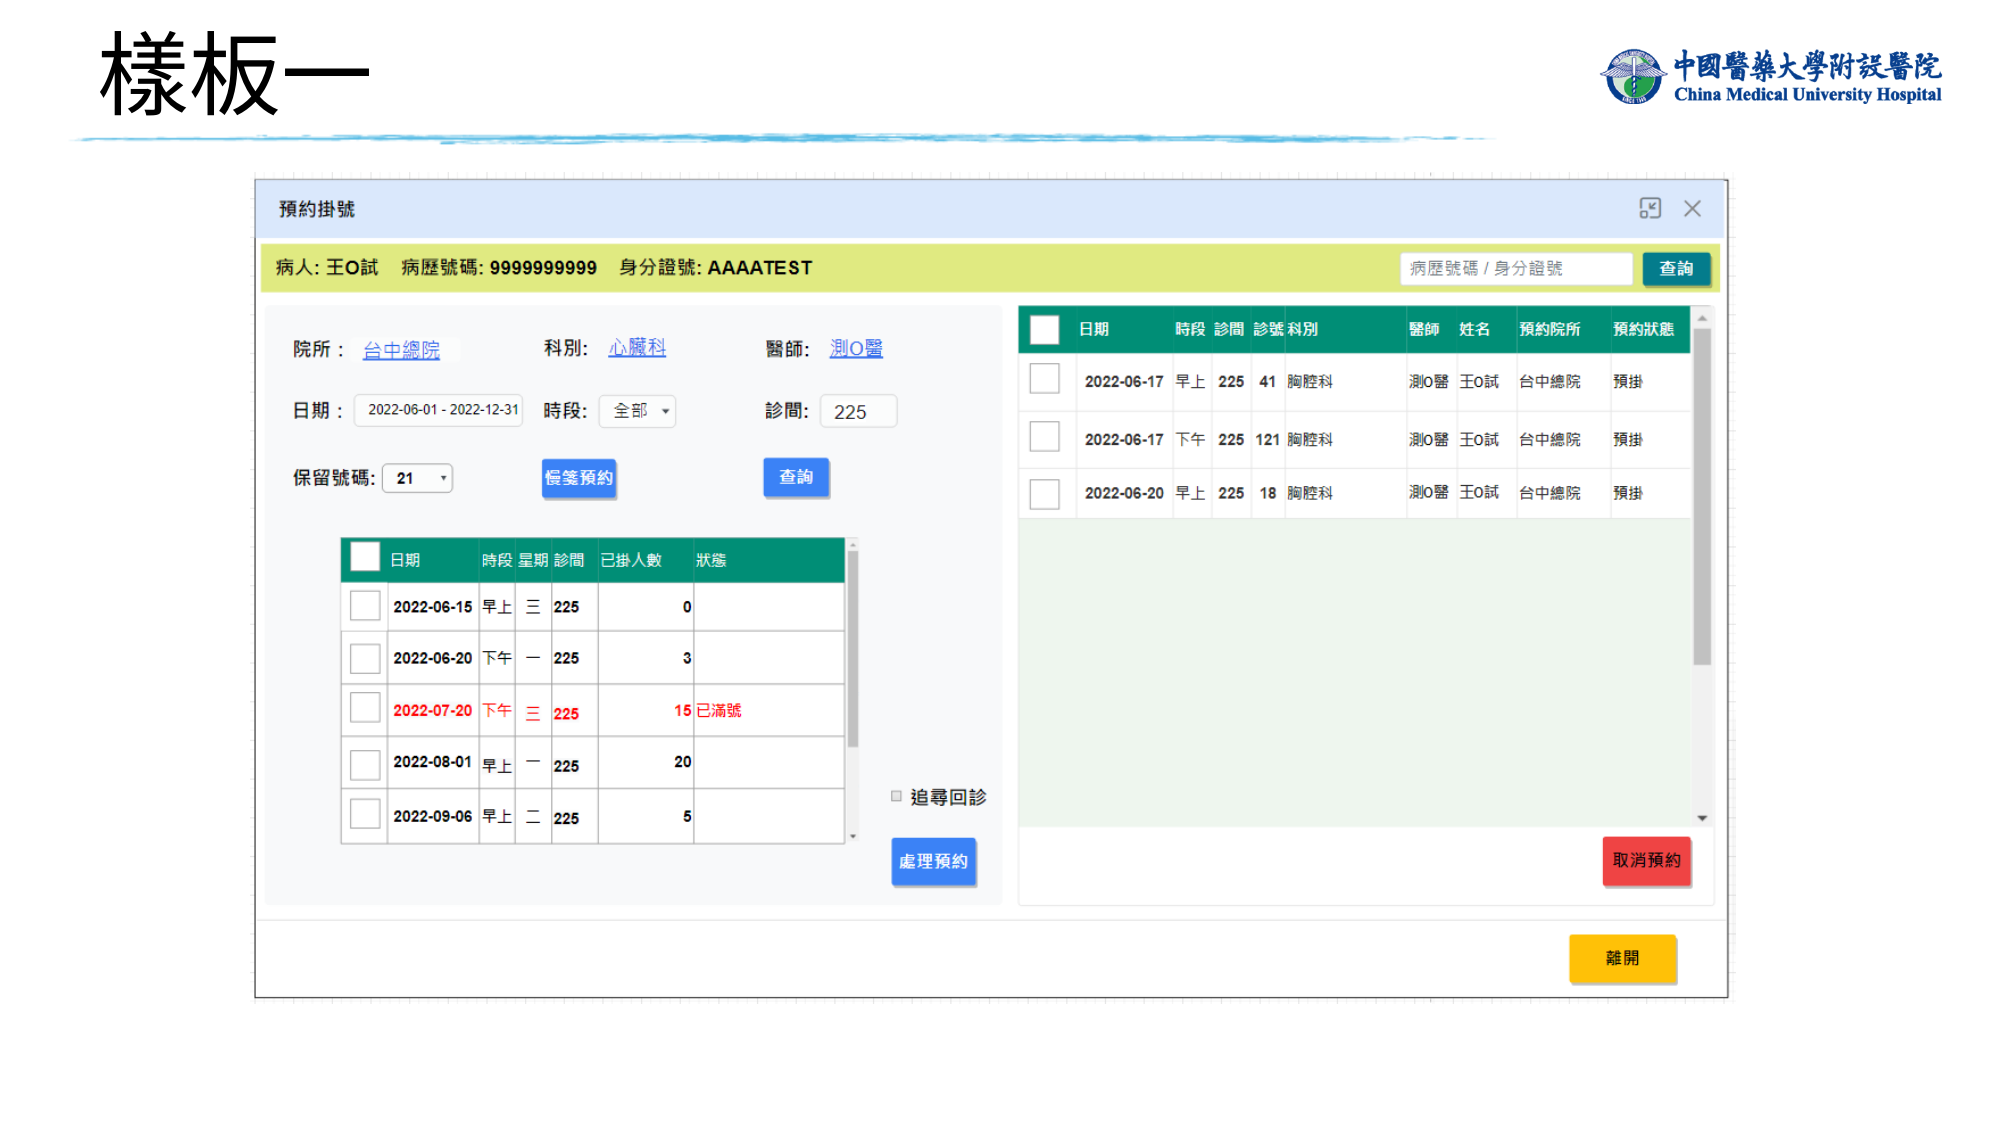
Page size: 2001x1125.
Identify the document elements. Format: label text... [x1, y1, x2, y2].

picture [1909, 27, 1964, 130]
picture [61, 130, 1511, 147]
title 樣板一 [82, 20, 1909, 138]
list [250, 172, 1736, 1004]
